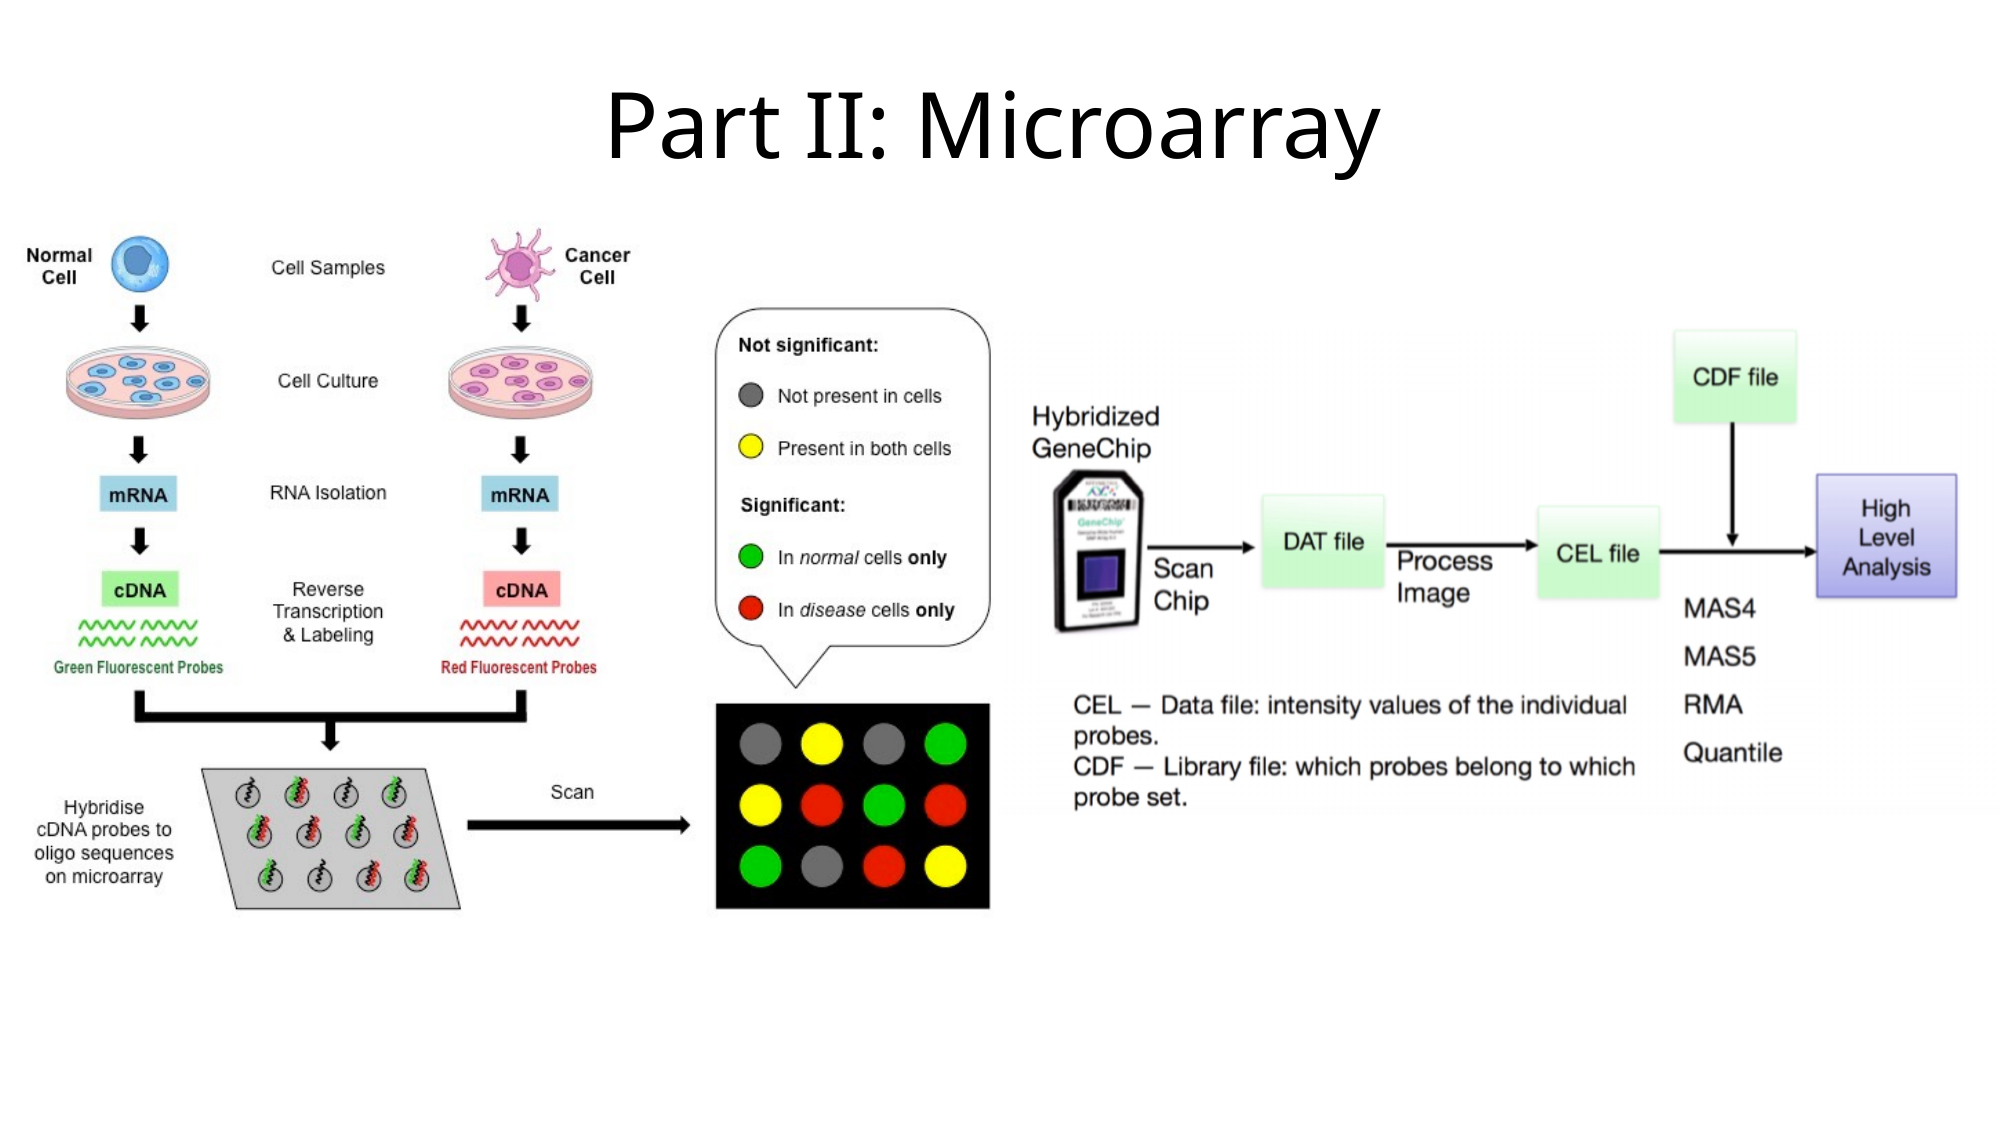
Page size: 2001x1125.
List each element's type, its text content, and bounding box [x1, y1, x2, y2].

title Part II: Microarray [129, 20, 1855, 238]
picture [0, 200, 2000, 925]
